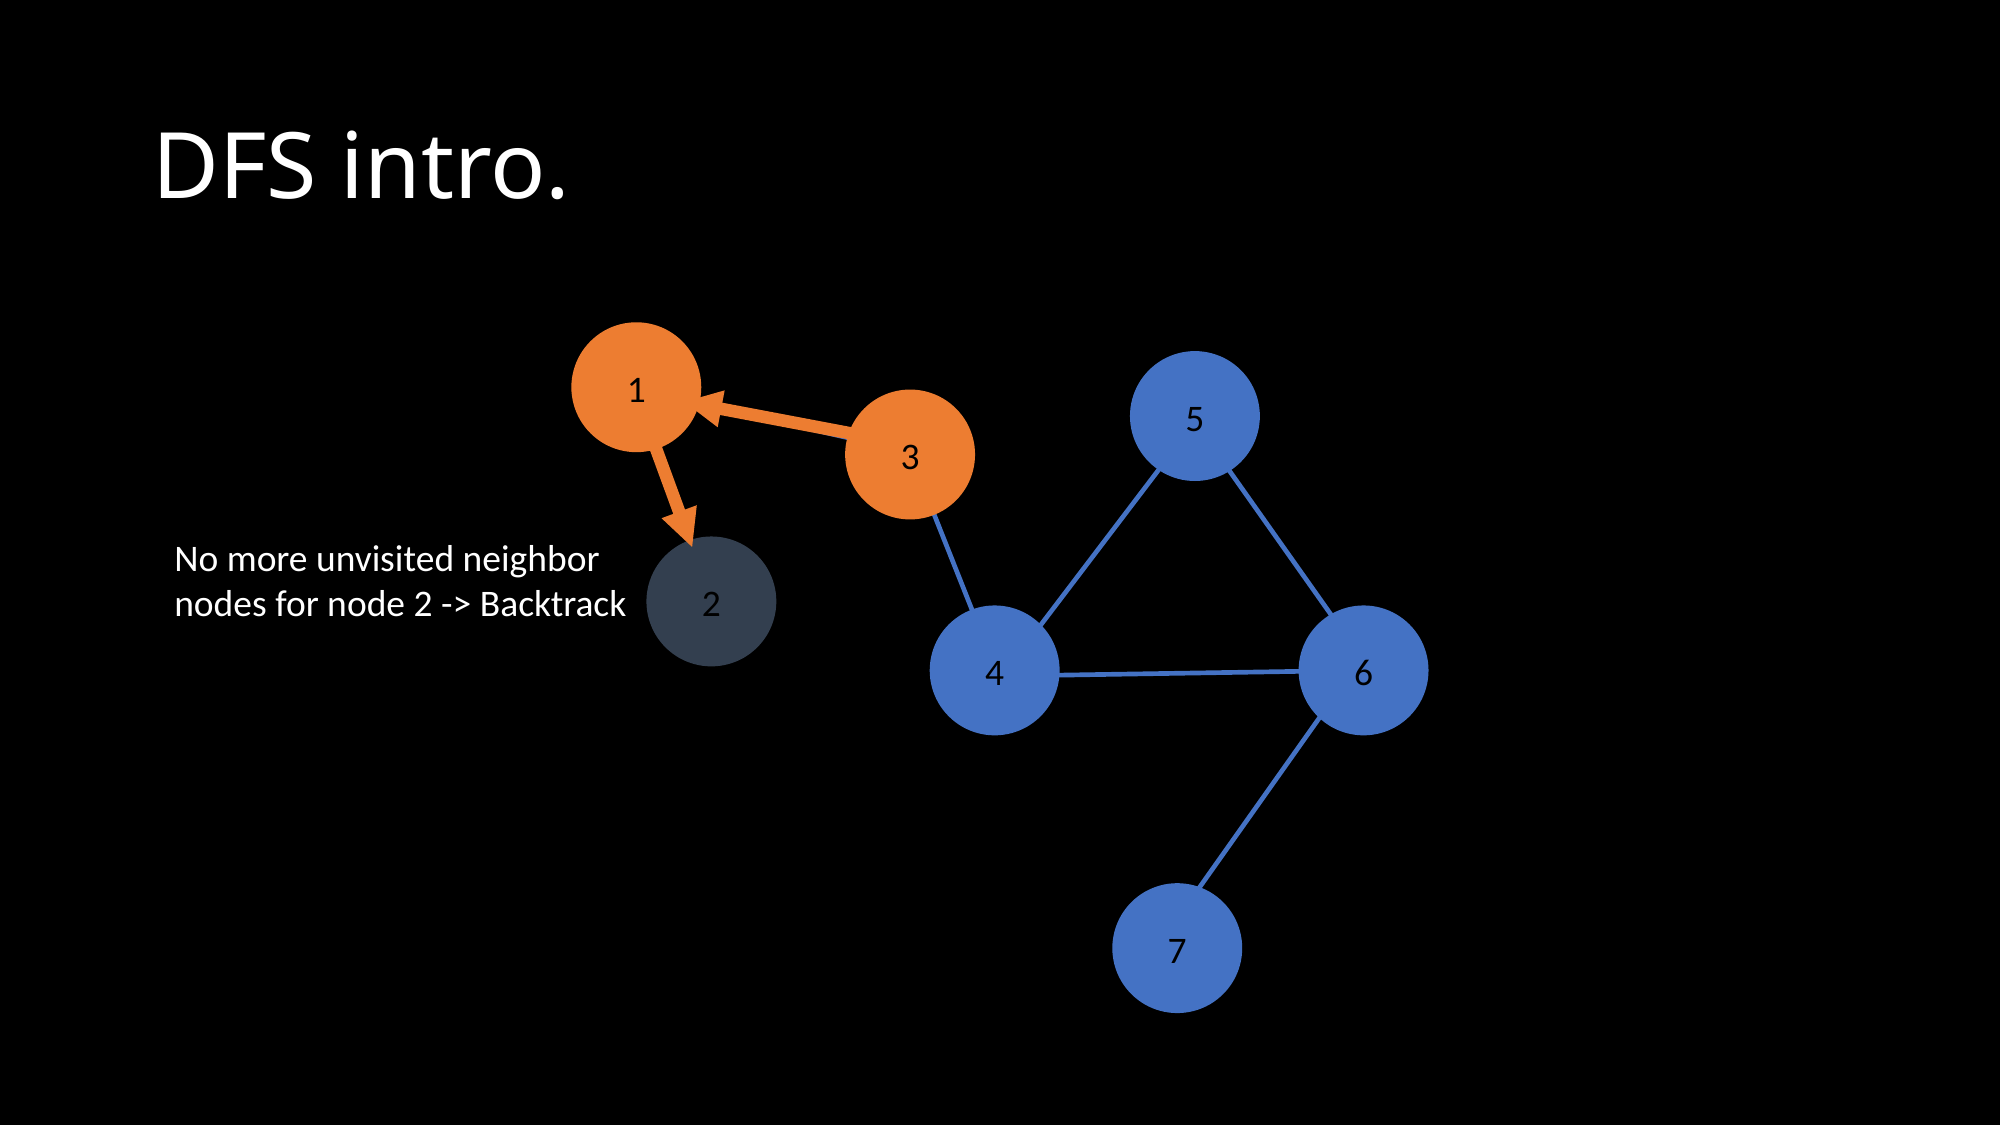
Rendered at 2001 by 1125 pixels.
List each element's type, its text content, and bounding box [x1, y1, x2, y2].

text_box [654, 443, 693, 547]
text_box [571, 322, 1429, 1014]
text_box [684, 401, 852, 434]
title DFS intro. [137, 59, 1863, 278]
text_box No more unvisited neighbor nodes for node 2 -> Backtrack [159, 526, 571, 632]
